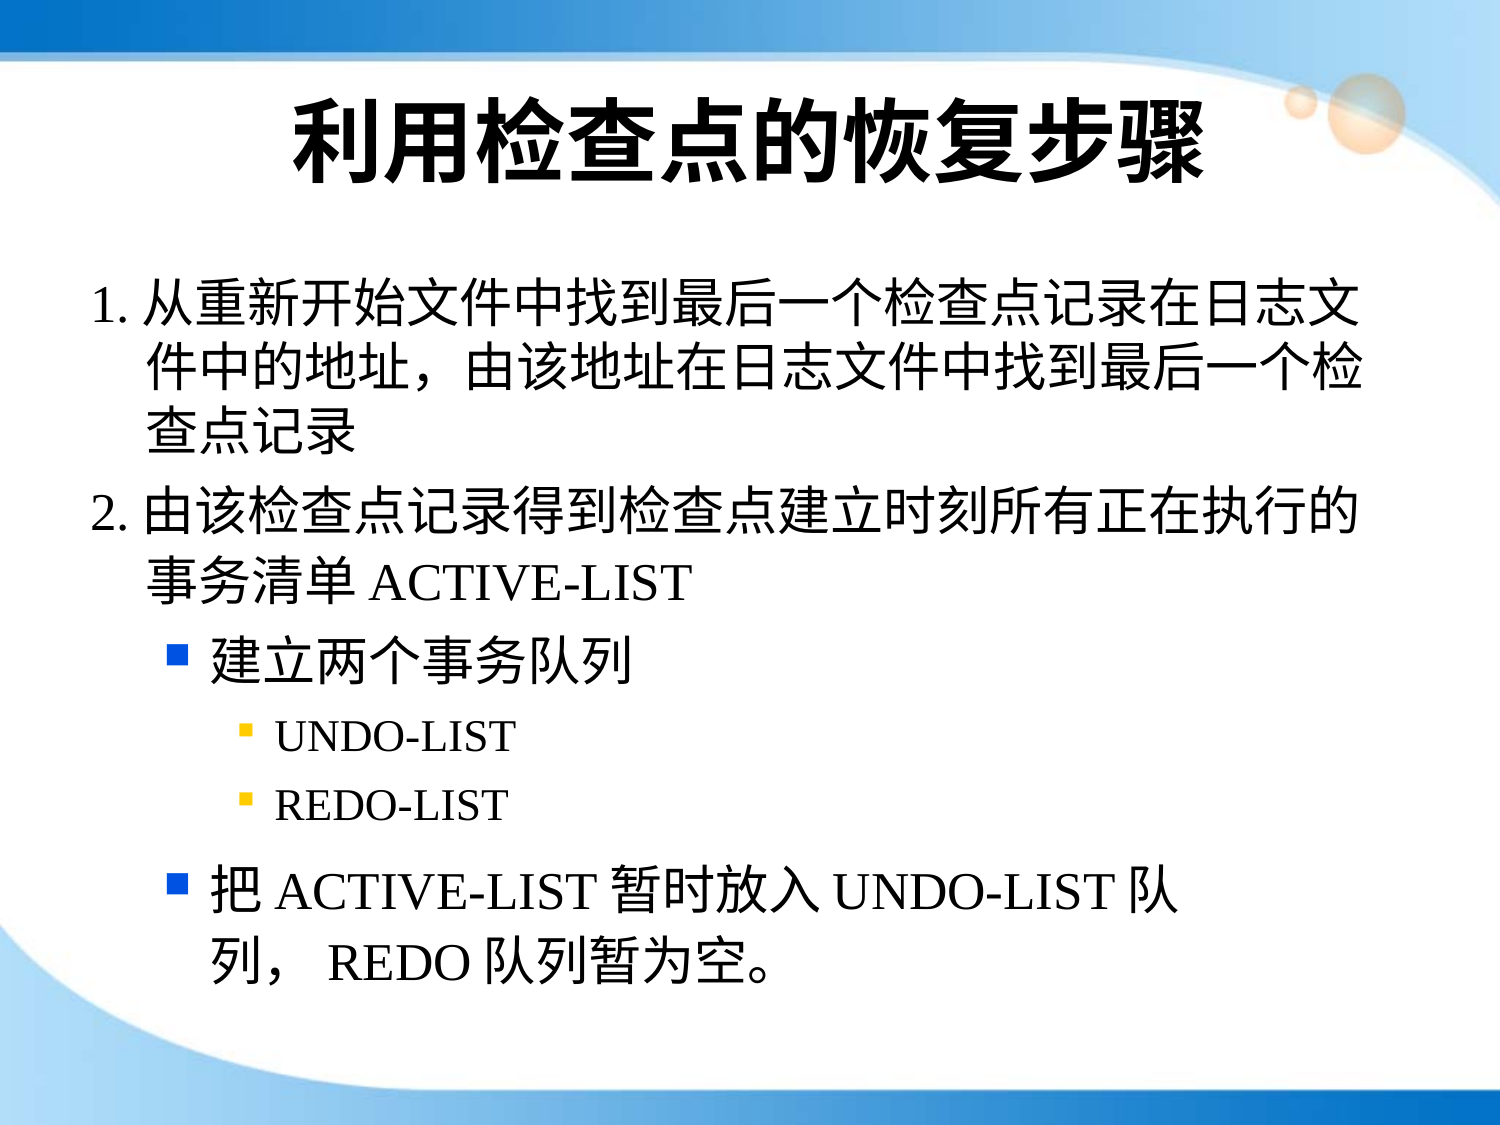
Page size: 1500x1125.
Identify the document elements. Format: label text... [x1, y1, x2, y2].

title 利用检查点的恢复步骤 [75, 45, 1425, 233]
picture [0, 0, 1500, 1125]
list 1.从重新开始文件中找到最后一个检查点记录在日志文件中的地址，由该地址在日志文件中找到最后一个检查点记录 2.由该检查点记录得到检查点建立时刻所有正在执行的事务清单ACTIVE-LIST 建立两个事务队列 UNDO-LIST REDO-LIST 把ACTIVE-LIST暂时放入UNDO-LIST队列，REDO队列暂为空。 [74, 262, 1426, 1006]
